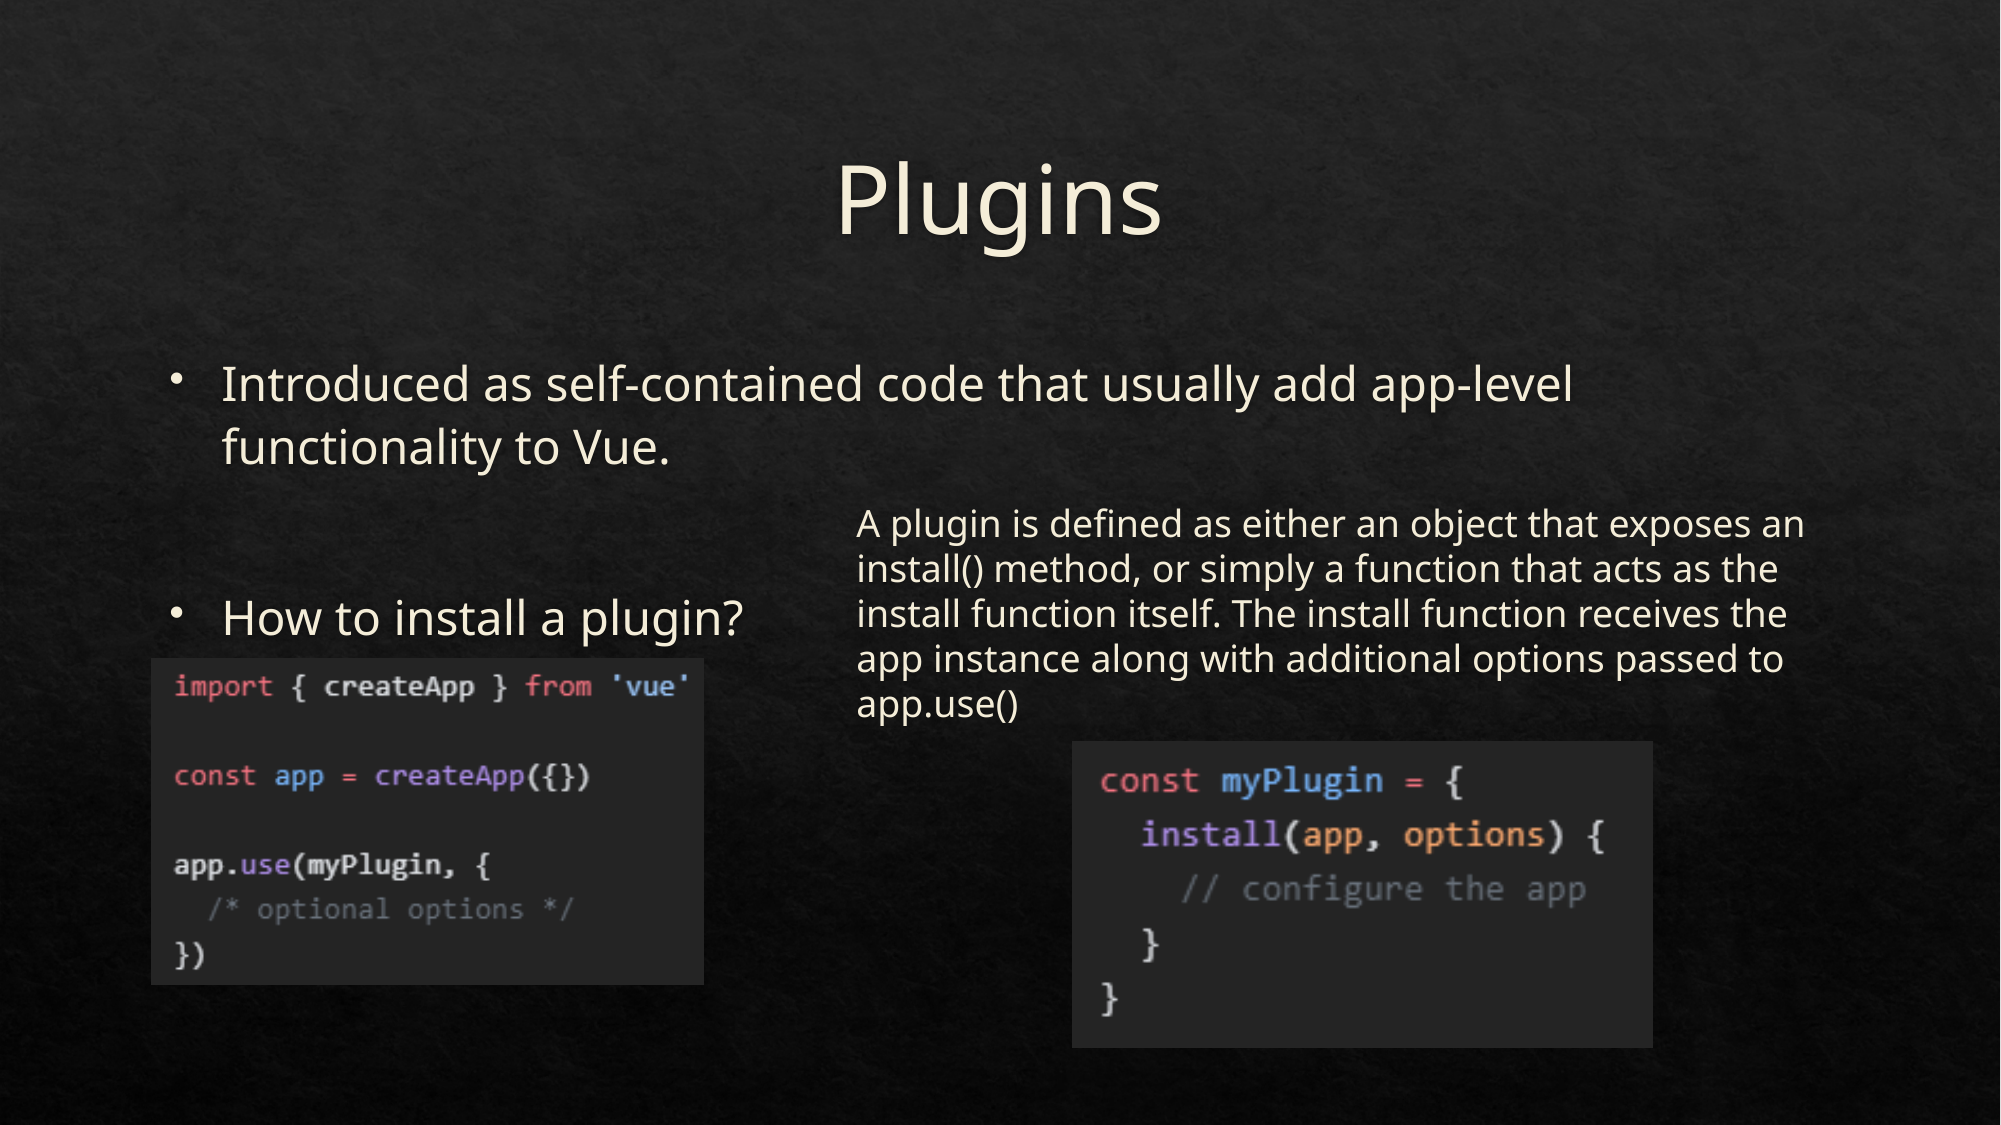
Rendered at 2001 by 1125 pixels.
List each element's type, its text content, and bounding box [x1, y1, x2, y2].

title Plugins [149, 99, 1849, 307]
text_box A plugin is defined as either an object that exposes an install() method, or simply a function that acts as the install function itself. The install function receives the app instance along with additional options passed to app.use() [841, 492, 1849, 732]
picture [151, 658, 704, 985]
picture [1071, 741, 1653, 1048]
list Introduced as self-contained code that usually add app-level functionality to Vue. How to install a plugin? [149, 340, 1849, 950]
